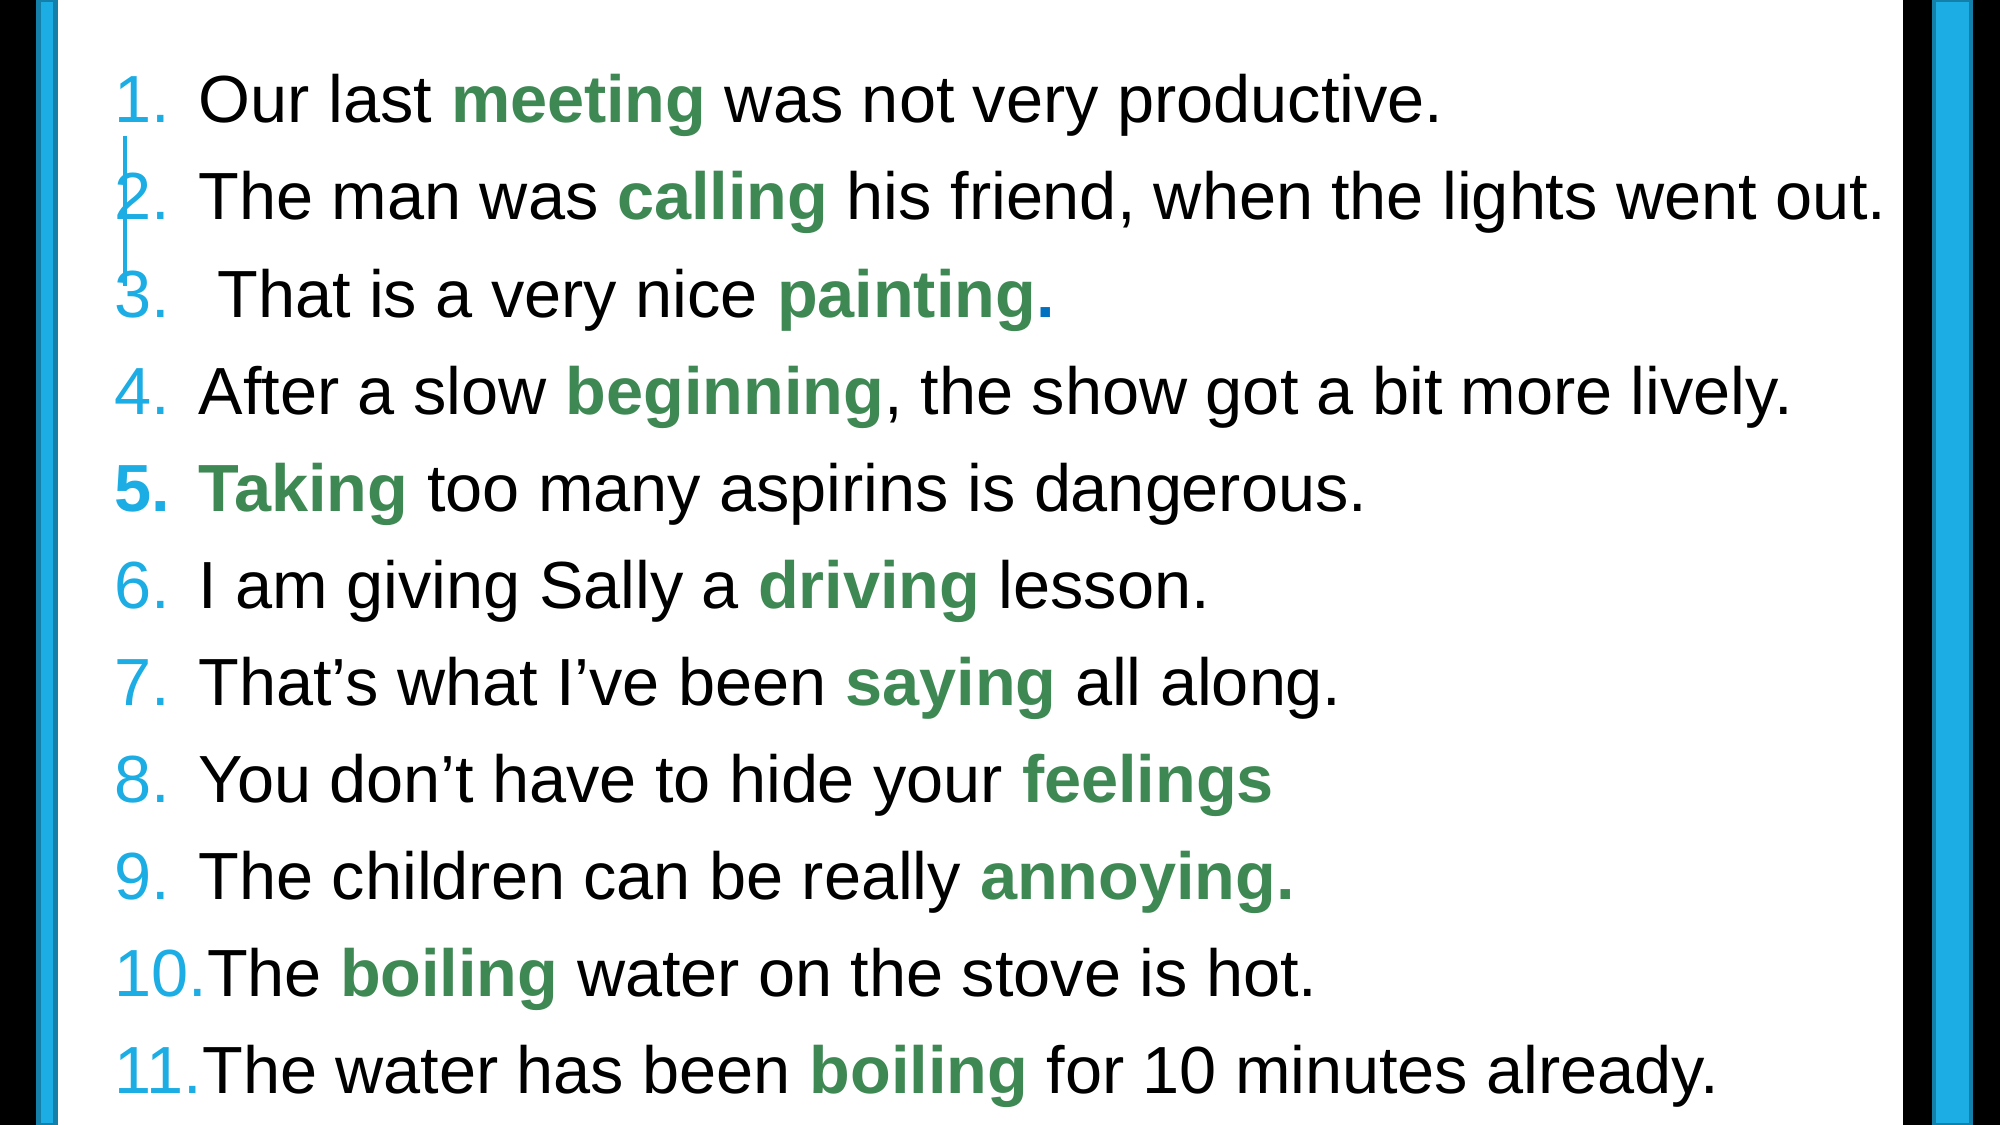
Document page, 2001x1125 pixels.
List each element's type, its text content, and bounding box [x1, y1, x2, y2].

text_box [36, 0, 58, 1125]
text_box [1932, 0, 1973, 1125]
text_box [1903, 0, 1932, 1125]
list Our last meeting was not very productive. The man was calling his friend, when the lights went out. That is a very nice painting. After a slow beginning, the show got a bit more lively. Taking too many aspirins is dangerous. I am giving Sally a driving lesson. That’s what I’ve been saying all along. You don’t have to hide your feelings The children can be really annoying. The boiling water on the stove is hot. The water has been boiling for 10 minutes already. [107, 57, 1903, 1125]
text_box [0, 0, 36, 1125]
text_box [1973, 0, 2000, 1125]
